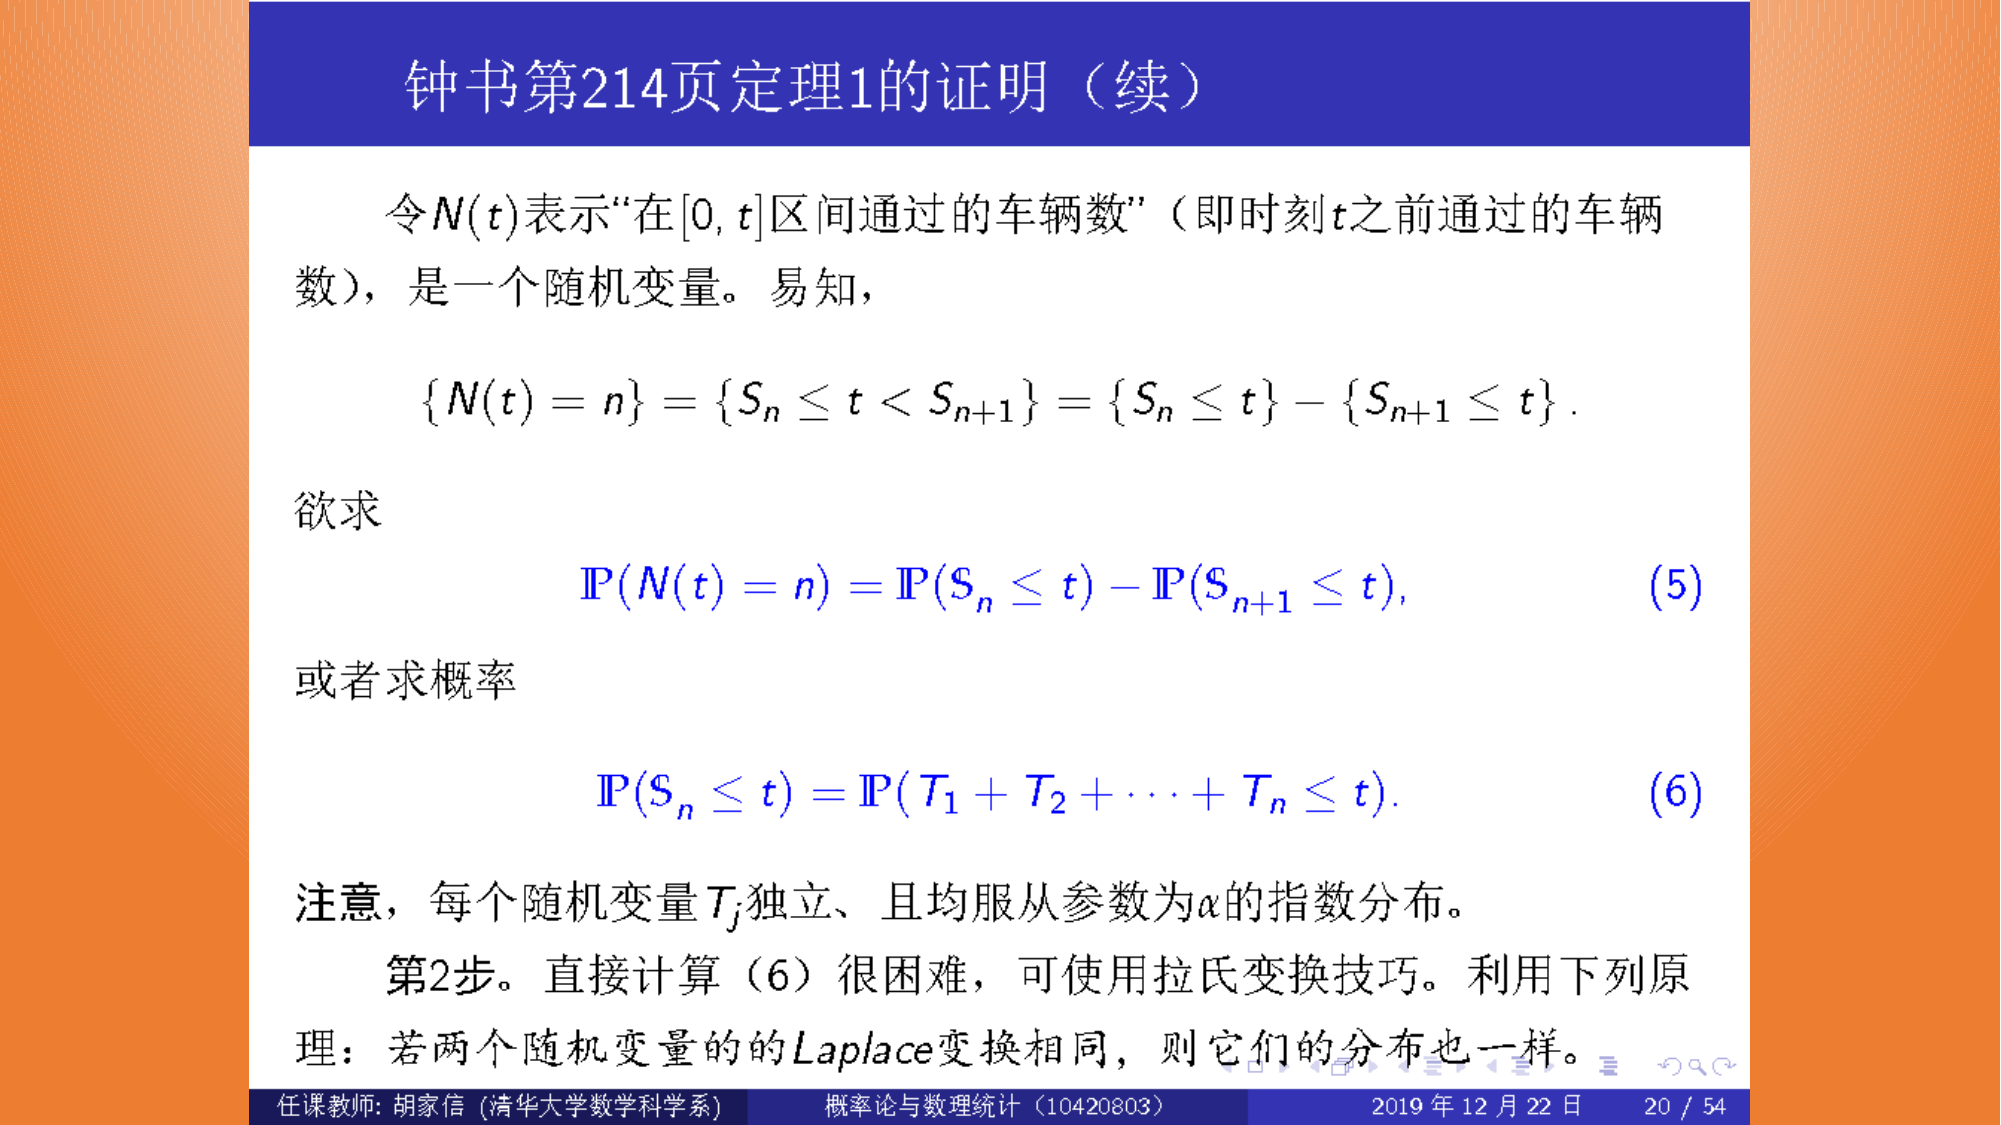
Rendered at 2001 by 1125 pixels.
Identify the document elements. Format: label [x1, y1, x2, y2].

picture [249, 0, 1750, 1125]
